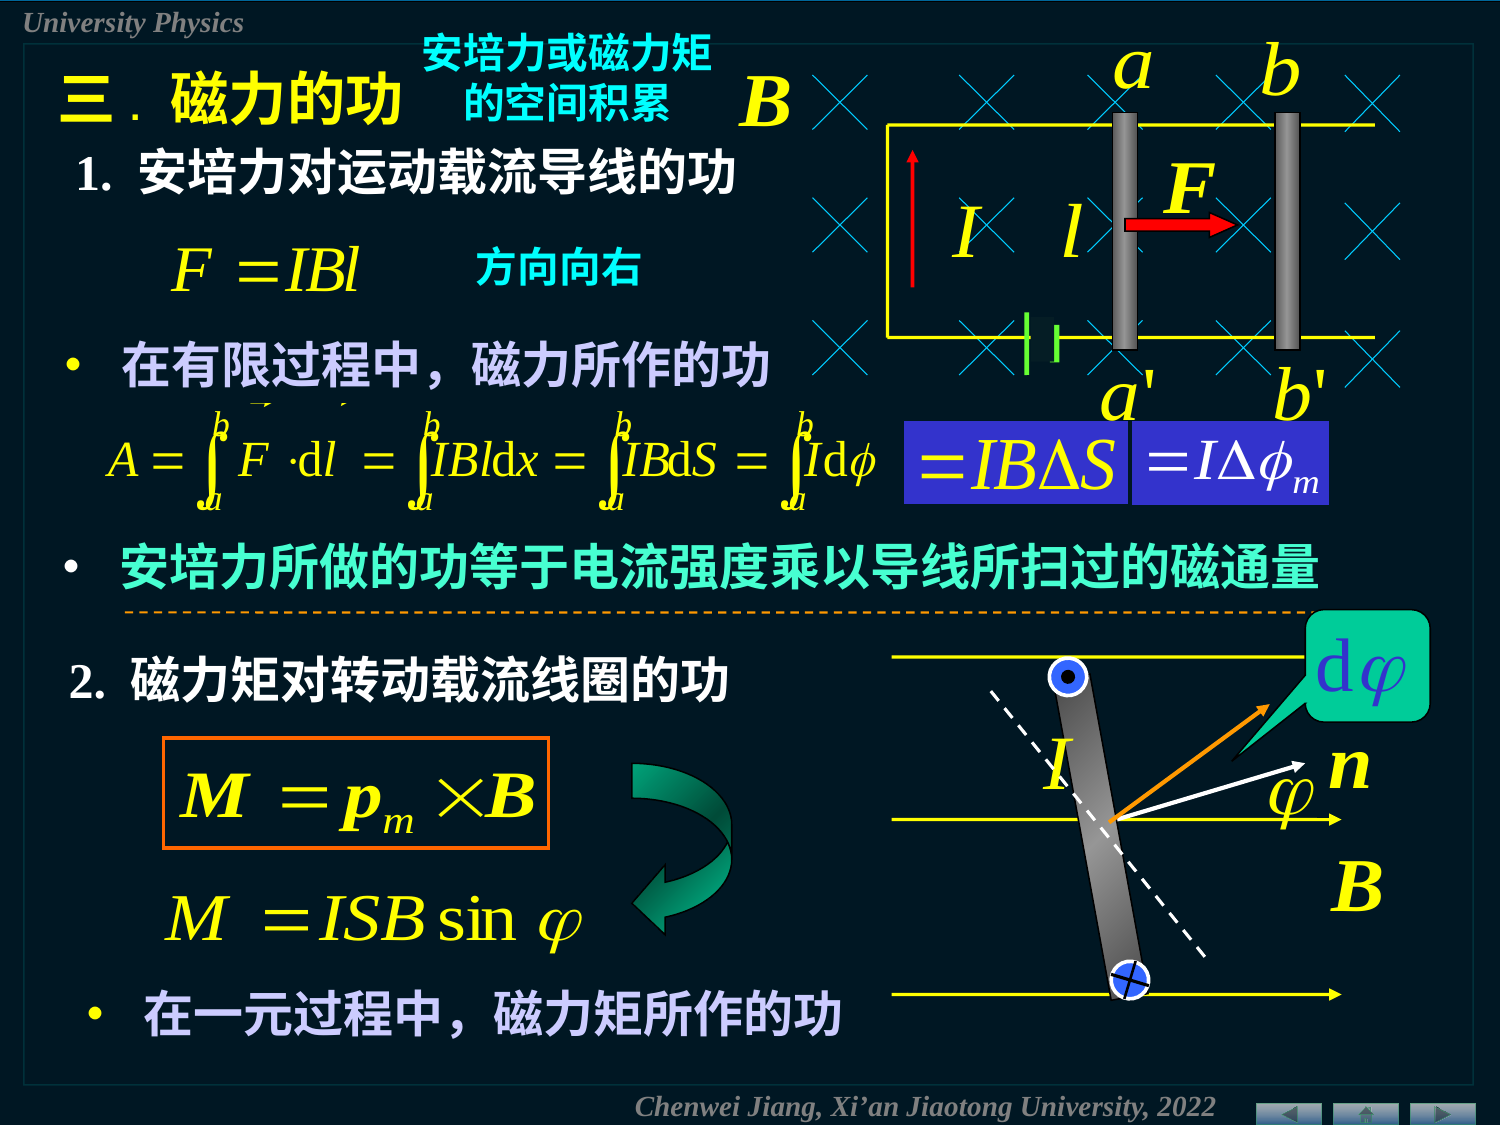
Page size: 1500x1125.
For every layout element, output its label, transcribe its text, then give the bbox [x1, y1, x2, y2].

text_box • 在一元过程中，磁力矩所作的功 [55, 974, 859, 1050]
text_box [1262, 349, 1332, 422]
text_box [812, 74, 1401, 388]
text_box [1316, 822, 1399, 920]
text_box 方向向右 [461, 233, 658, 299]
text_box 1. 安培力对运动载流导线的功 [60, 132, 801, 208]
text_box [159, 231, 373, 304]
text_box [1249, 24, 1313, 110]
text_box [887, 124, 1376, 376]
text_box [724, 37, 807, 135]
text_box 安培力或磁力矩的空间积累 [390, 19, 745, 134]
text_box 三. 磁力的功 [43, 54, 390, 118]
text_box [1307, 609, 1431, 718]
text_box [1087, 349, 1163, 420]
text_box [152, 878, 597, 965]
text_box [165, 739, 547, 847]
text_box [1149, 124, 1232, 222]
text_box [891, 656, 1342, 995]
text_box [1131, 420, 1330, 505]
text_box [1257, 763, 1327, 842]
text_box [978, 669, 1230, 995]
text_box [100, 402, 881, 516]
text_box • 安培力所做的功等于电流强度乘以导线所扫过的磁通量 [31, 528, 1335, 604]
text_box [631, 763, 732, 935]
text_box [903, 420, 1129, 504]
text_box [1049, 187, 1094, 273]
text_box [1316, 718, 1386, 804]
text_box 2. 磁力矩对转动载流线圈的功 [53, 640, 746, 716]
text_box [937, 187, 1001, 267]
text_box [1304, 621, 1418, 719]
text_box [1099, 37, 1163, 104]
text_box • 在有限过程中，磁力所作的功 [33, 326, 787, 401]
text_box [1028, 719, 1092, 799]
